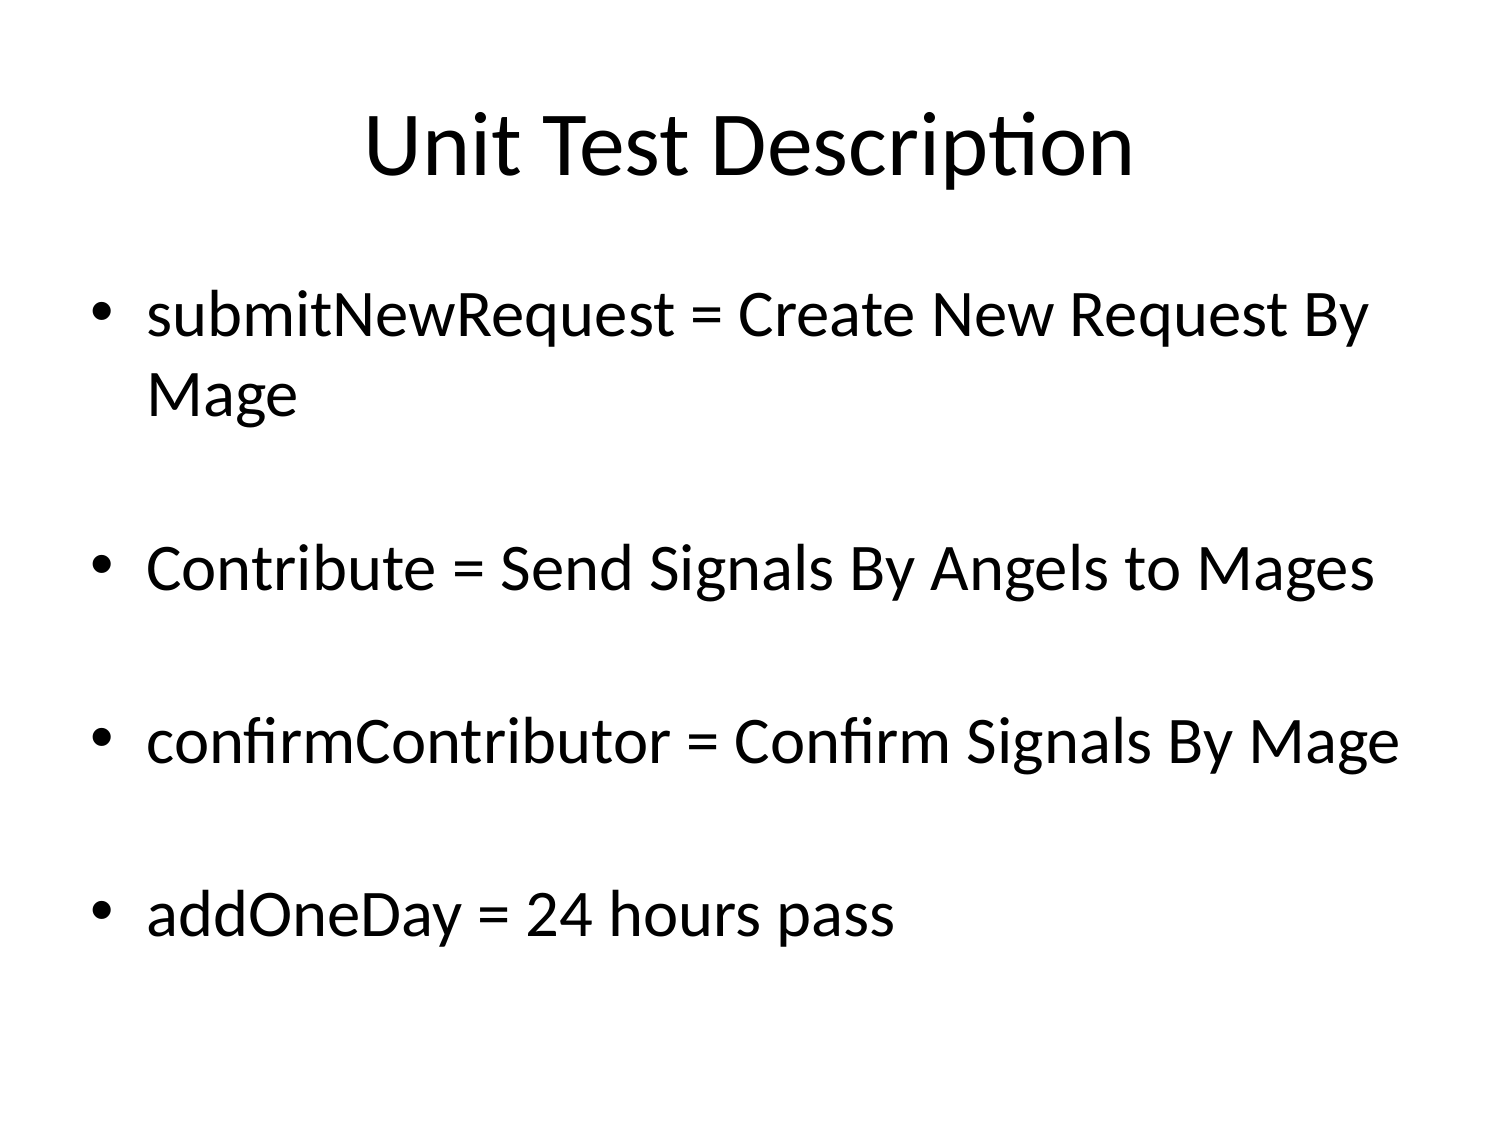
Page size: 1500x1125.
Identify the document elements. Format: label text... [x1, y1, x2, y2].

list submitNewRequest = Create New Request By Mage Contribute = Send Signals By Angels to Mages confirmContributor = Confirm Signals By Mage addOneDay = 24 hours pass [75, 262, 1425, 1005]
title Unit Test Description [75, 45, 1425, 233]
